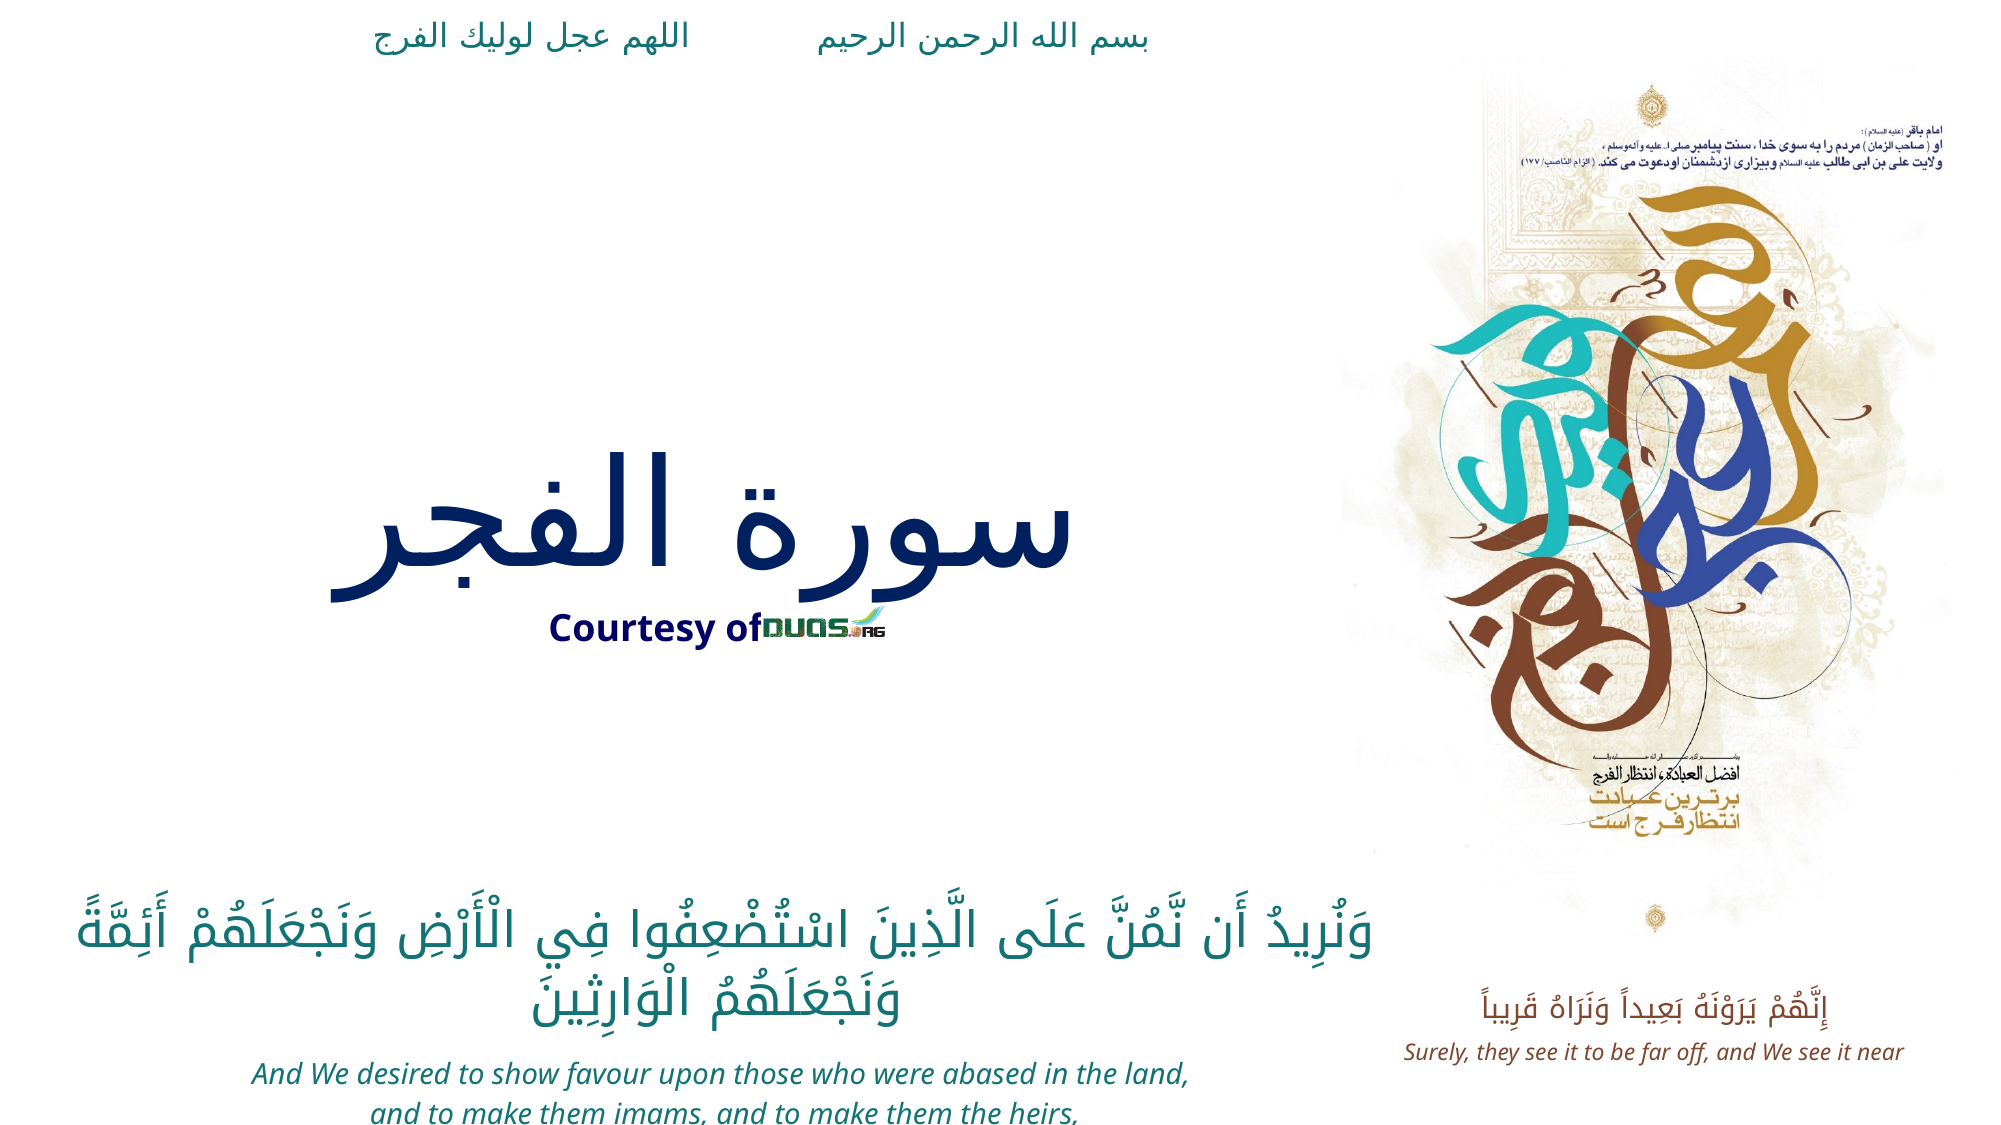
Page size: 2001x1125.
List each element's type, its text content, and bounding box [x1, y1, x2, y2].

text_box سورة الفجر [322, 408, 1098, 604]
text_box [477, 596, 906, 658]
picture [1342, 54, 1967, 938]
text_box بسم الله الرحمن الرحيم اللهم عجل لوليك الفرج [357, 7, 1166, 62]
text_box وَنُرِيدُ أَن نَّمُنَّ عَلَى الَّذِينَ اسْتُضْعِفُوا فِي الْأَرْضِ وَنَجْعَلَهُمْ أَئِمَّةً وَنَجْعَلَهُمُ الْوَارِثِينَ ‎And We desired to show favour upon those who were abased in the land, and to make them imams, and to make them the heirs, (Surah Qasas : 5) [33, 881, 1417, 1125]
text_box إِنَّهُمْ يَرَوْنَهُ بَعِيداً وَنَرَاهُ قَرِيباً Surely, they see it to be far off, and We see it near [1366, 964, 1943, 1073]
